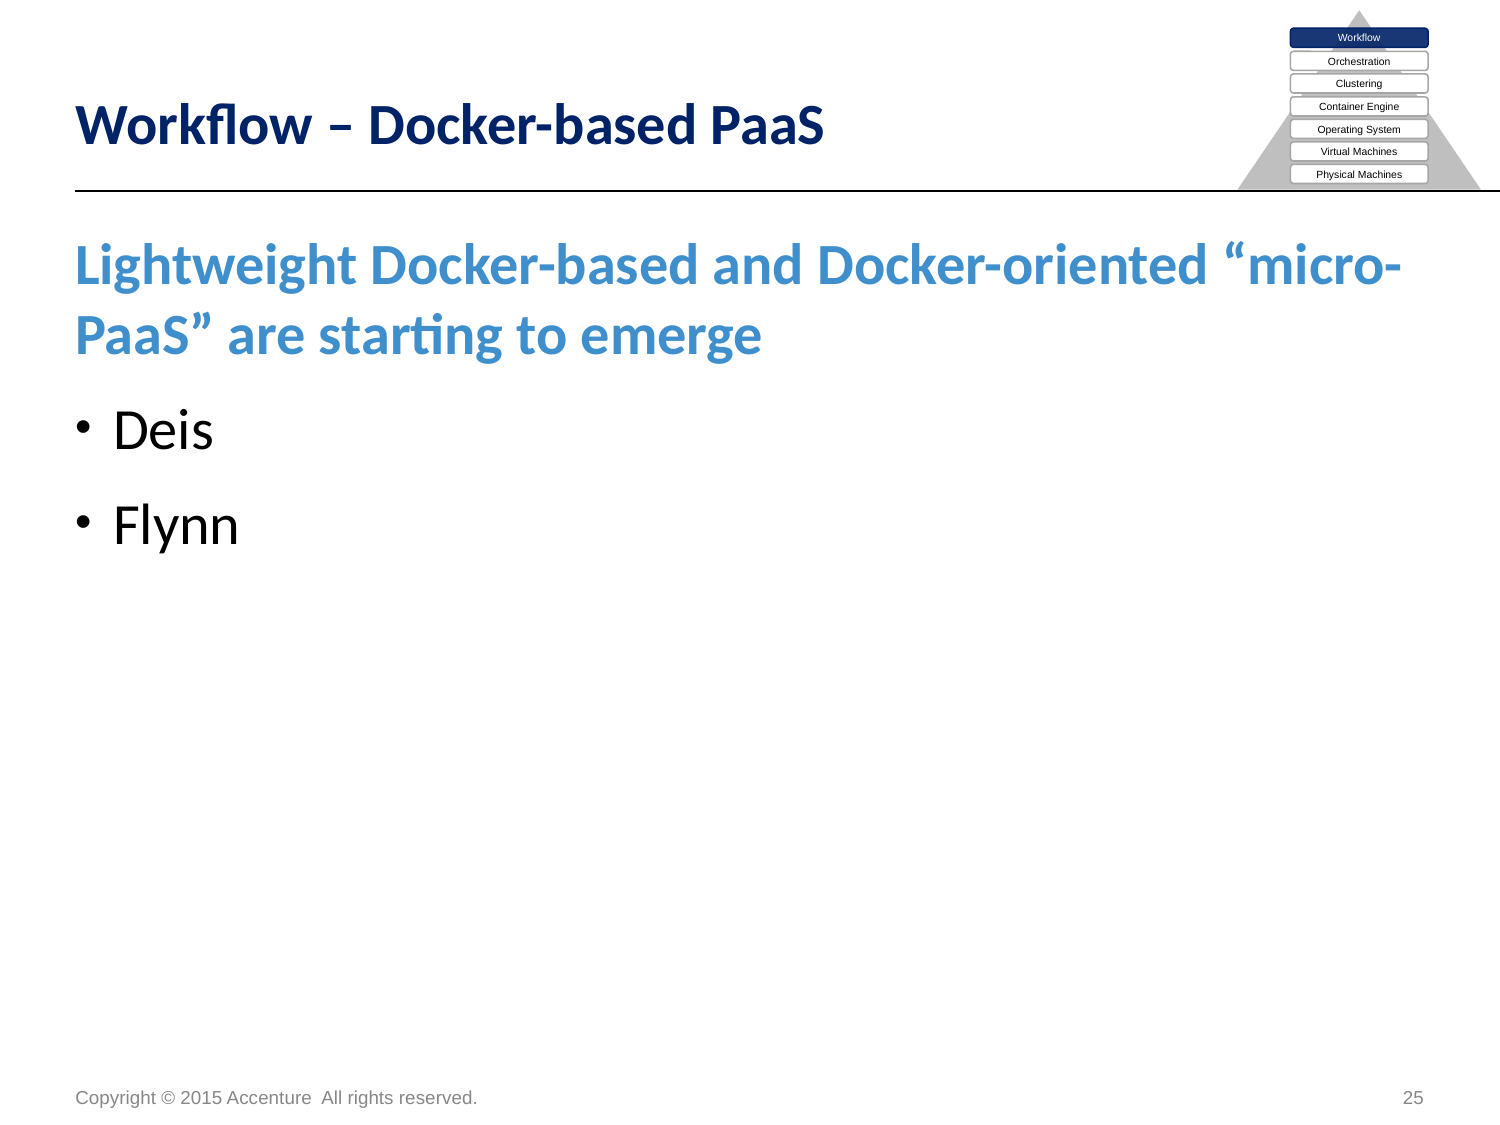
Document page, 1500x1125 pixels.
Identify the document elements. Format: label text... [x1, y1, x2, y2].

title Workflow – Docker-based PaaS [75, 27, 1232, 157]
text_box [1237, 9, 1482, 190]
list Lightweight Docker-based and Docker-oriented “micro-PaaS” are starting to emerge Deis Flynn [75, 226, 1425, 1018]
